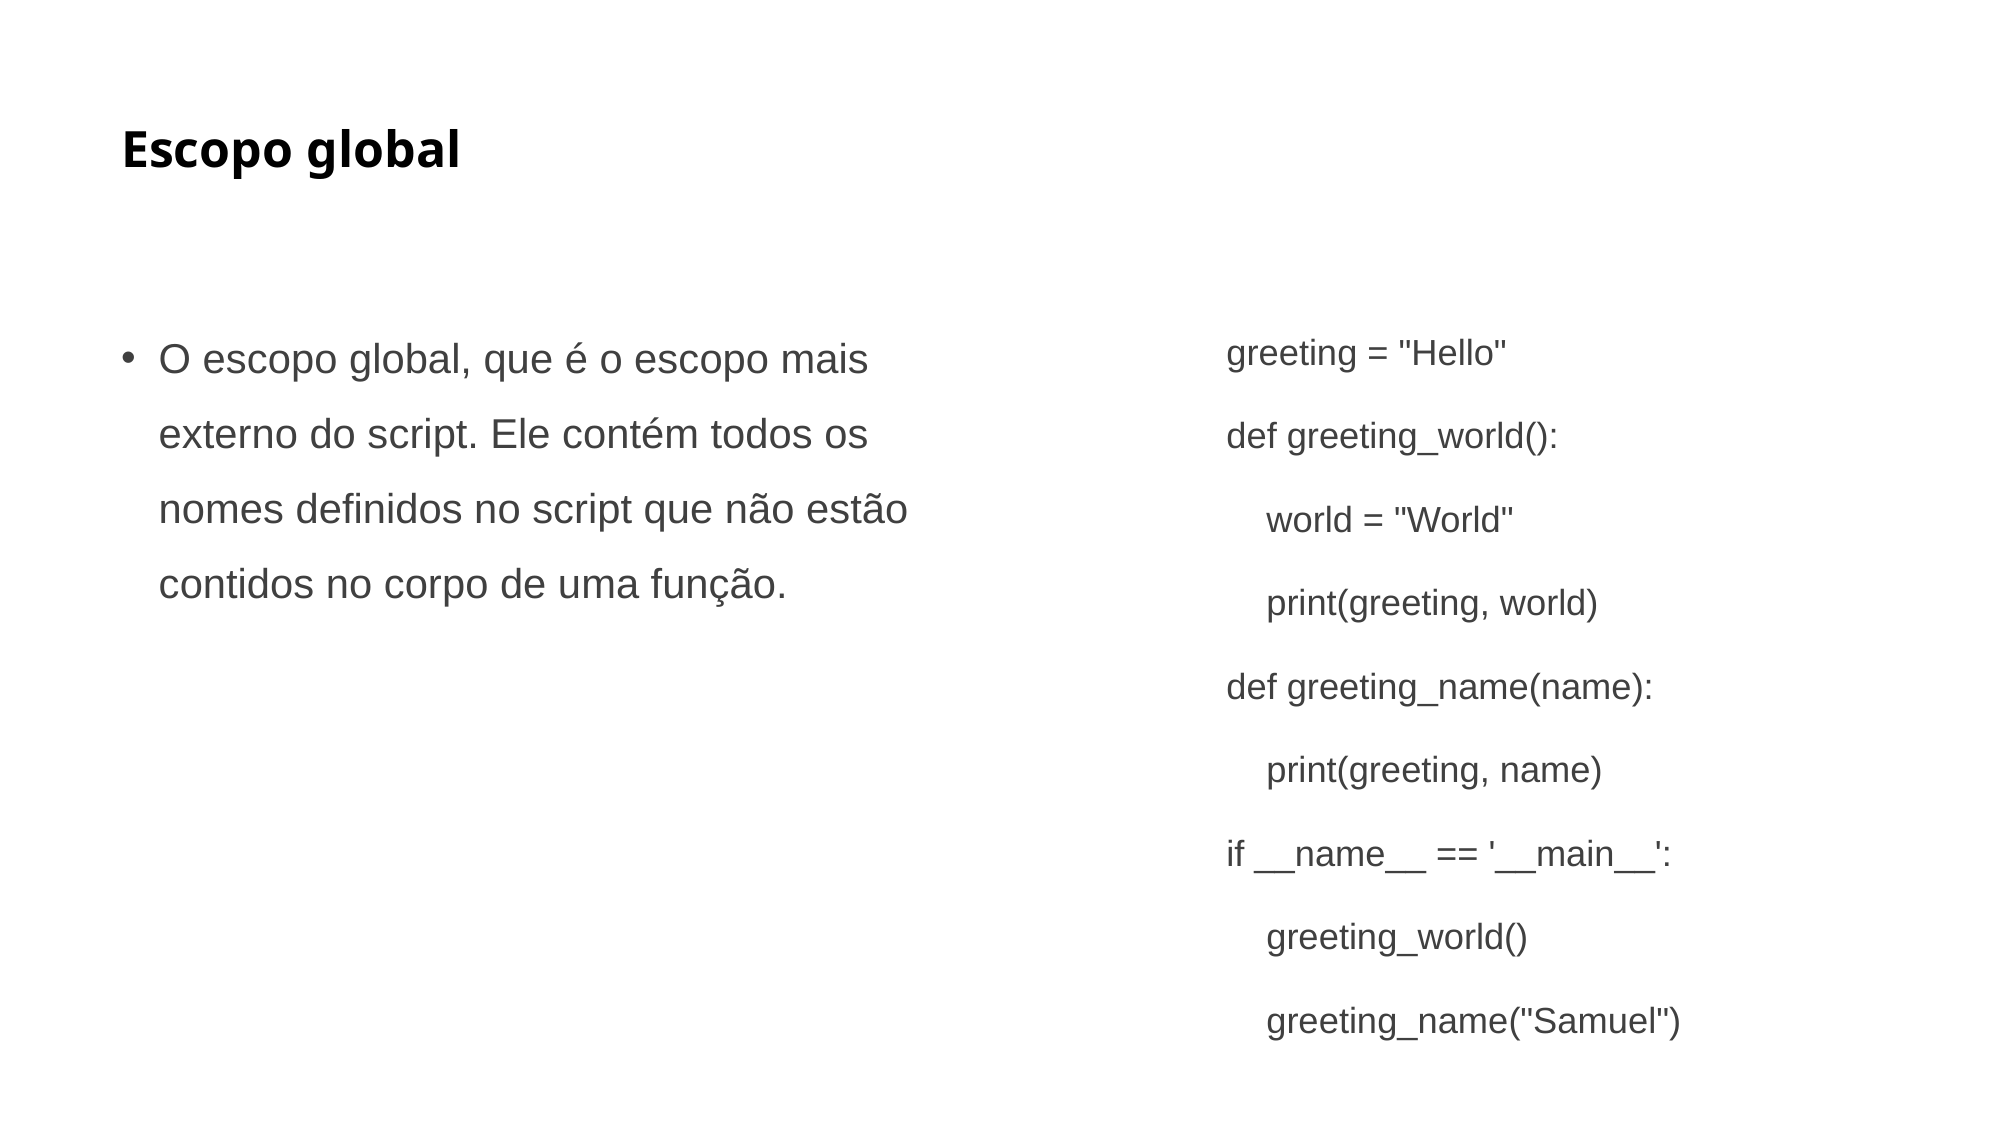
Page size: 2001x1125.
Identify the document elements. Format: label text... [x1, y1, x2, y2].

title Escopo global [106, 42, 1832, 260]
list O escopo global, que é o escopo mais externo do script. Ele contém todos os nomes definidos no script que não estão contidos no corpo de uma função. [106, 299, 957, 1014]
list greeting = "Hello" def greeting_world(): world = "World" print(greeting, world) def greeting_name(name): print(greeting, name) if __name__ == '__main__': greeting_world() greeting_name("Samuel") [1211, 299, 1702, 1105]
